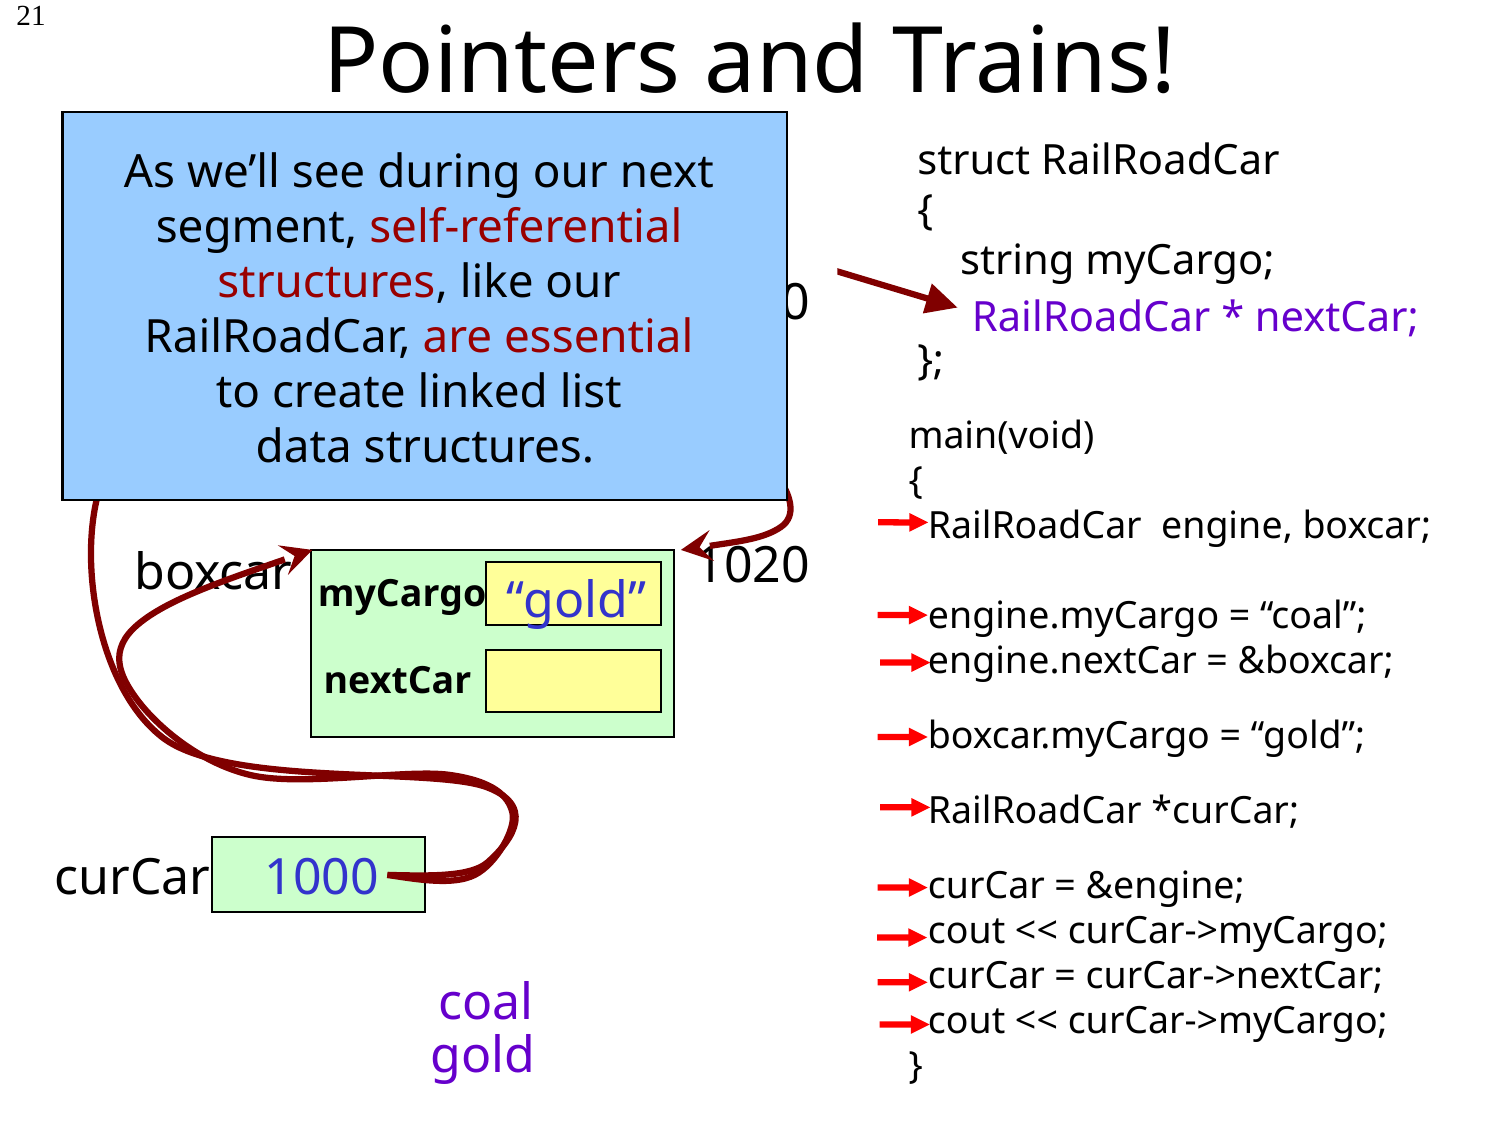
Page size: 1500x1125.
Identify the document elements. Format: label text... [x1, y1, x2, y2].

text_box [90, 512, 94, 598]
text_box 1000 [788, 262, 825, 338]
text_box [137, 269, 669, 476]
text_box [877, 931, 928, 944]
picture [99, 499, 701, 880]
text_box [39, 837, 426, 913]
text_box [880, 801, 931, 814]
text_box RailRoadCar * nextCar; [957, 282, 1434, 348]
text_box [877, 730, 928, 744]
text_box [838, 271, 958, 312]
title Pointers and Trains! [112, 0, 1388, 150]
text_box As we’ll see during our next segment, self-referential structures, like our RailRoadCar, are essential to create linked list data structures. [62, 112, 788, 500]
text_box [879, 1018, 930, 1031]
text_box main(void) { RailRoadCar engine, boxcar; engine.myCargo = “coal”; engine.nextCar = &boxcar; boxcar.myCargo = “gold”; RailRoadCar *curCar; curCar = &engine; cout << curCar->myCargo; curCar = curCar->nextCar; cout << curCar->myCargo; } [893, 403, 1500, 1094]
text_box [877, 976, 928, 989]
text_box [112, 531, 674, 738]
text_box gold [415, 1015, 550, 1090]
text_box [37, 125, 838, 1125]
text_box struct RailRoadCar { string myCargo; }; [902, 125, 1493, 390]
text_box coal [423, 962, 549, 1015]
text_box [701, 495, 791, 547]
text_box 1020 [704, 524, 825, 600]
text_box [877, 881, 928, 894]
slide_number 21 [0, 0, 61, 65]
text_box [878, 516, 929, 529]
text_box [880, 656, 931, 669]
text_box [877, 608, 928, 622]
